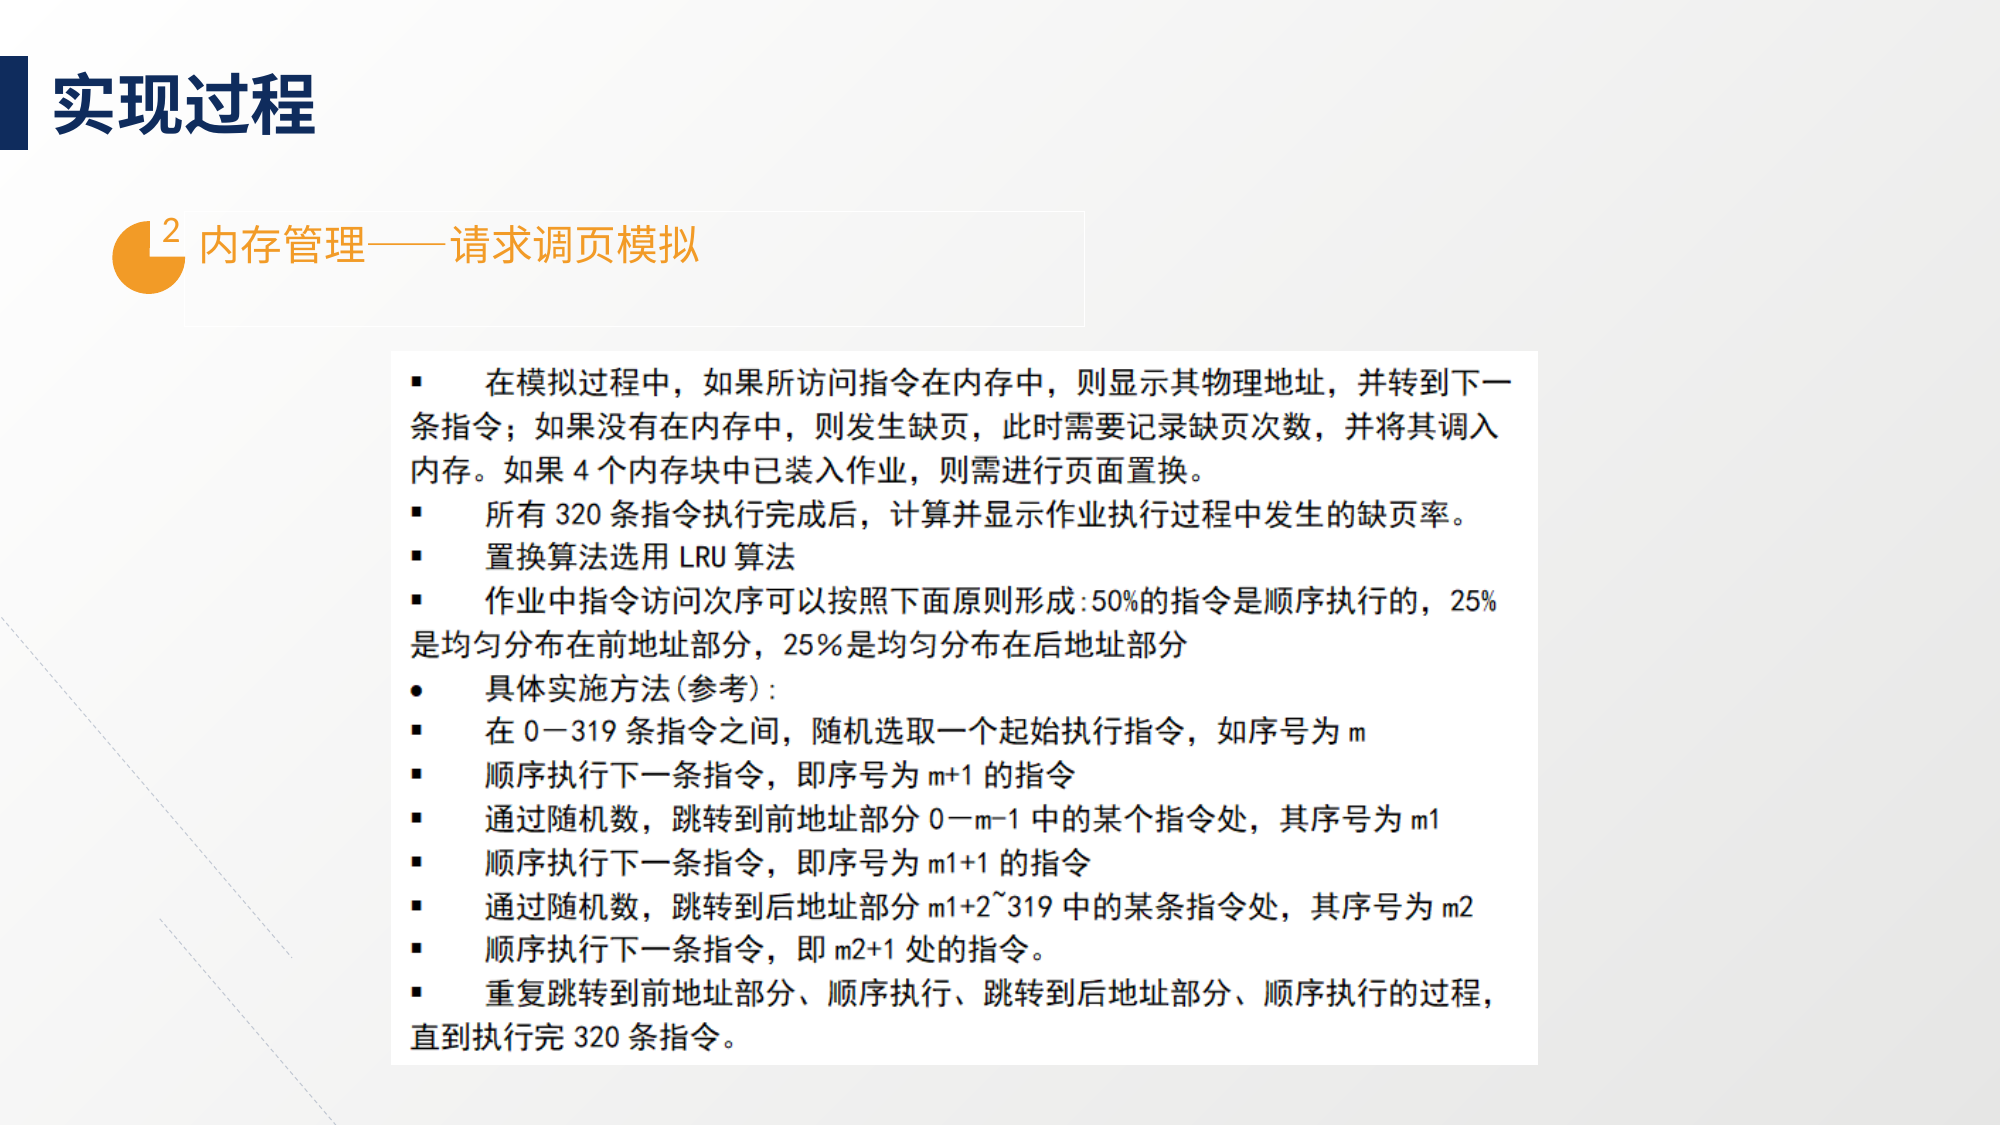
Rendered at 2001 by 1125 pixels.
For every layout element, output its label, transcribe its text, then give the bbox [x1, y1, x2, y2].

text_box 实现过程 [0, 55, 369, 151]
text_box 2 [146, 197, 201, 258]
picture [391, 351, 1538, 1065]
text_box 内存管理——请求调页模拟 [184, 211, 1085, 327]
text_box [112, 221, 186, 294]
